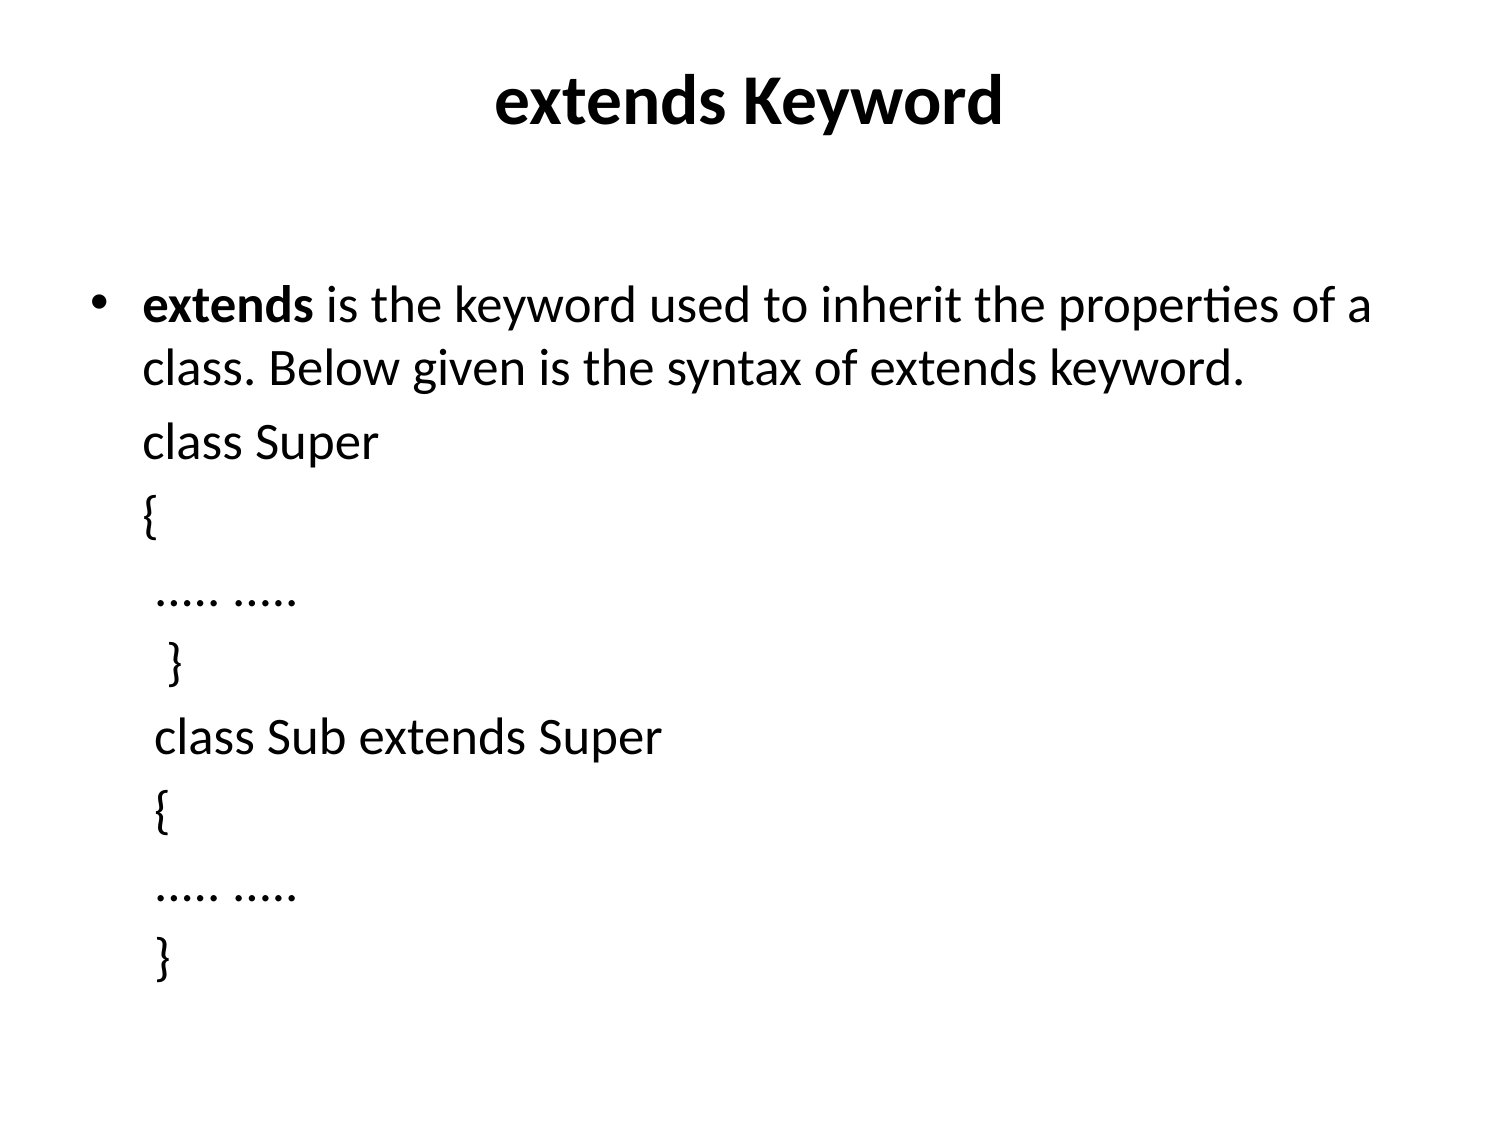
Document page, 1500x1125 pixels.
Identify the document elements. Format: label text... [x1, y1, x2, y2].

title extends Keyword [75, 45, 1425, 233]
list extends is the keyword used to inherit the properties of a class. Below given is the syntax of extends keyword. class Super { ..... ..... } class Sub extends Super { ..... ..... } [75, 262, 1425, 1005]
